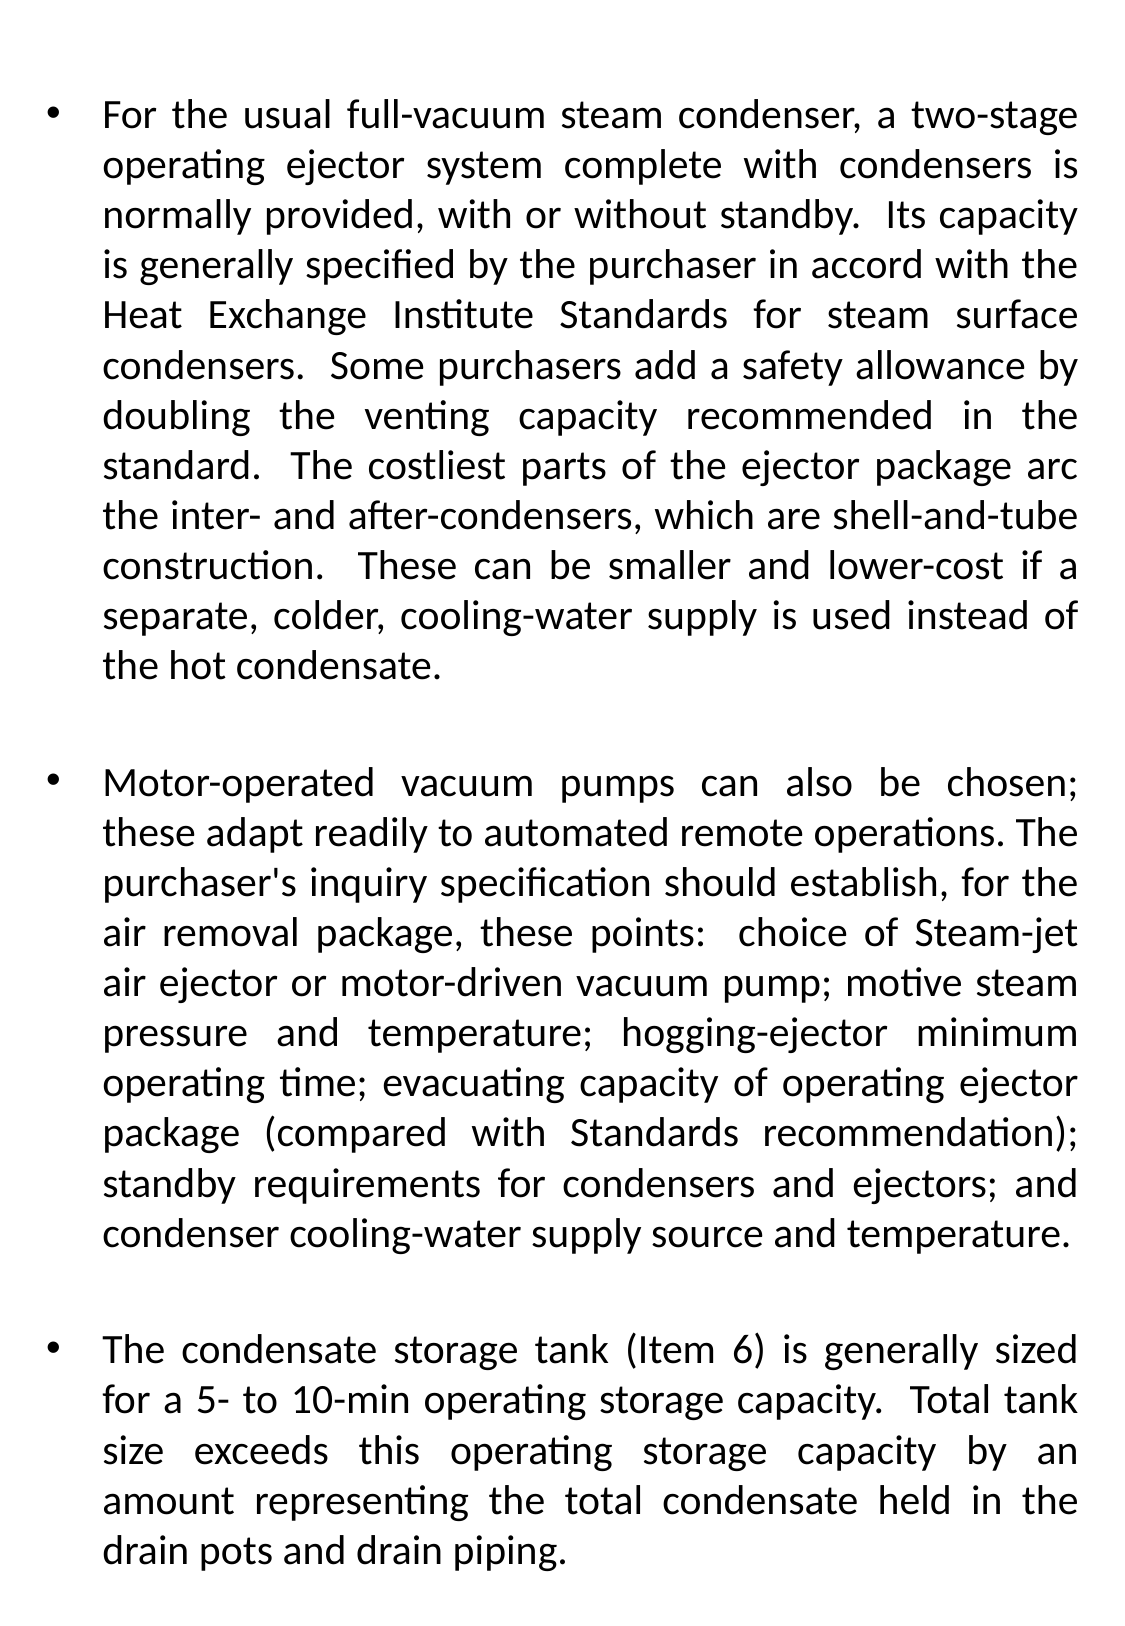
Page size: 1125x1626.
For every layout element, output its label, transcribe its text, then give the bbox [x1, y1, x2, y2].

list For the usual full-vacuum steam condenser, a two-stage operating ejector system complete with condensers is normally provided, with or without standby. Its capacity is generally specified by the purchaser in accord with the Heat Exchange Institute Standards for steam surface condensers. Some purchasers add a safety allowance by doubling the venting capacity recommended in the standard. The costliest parts of the ejector package arc the inter- and after-condensers, which are shell-and-tube construction. These can be smaller and lower-cost if a separate, colder, cooling-water supply is used instead of the hot condensate. Motor-operated vacuum pumps can also be chosen; these adapt readily to automated remote operations. The purchaser's inquiry specification should establish, for the air removal package, these points: choice of Steam-jet air ejector or motor-driven vacuum pump; motive steam pressure and temperature; hogging-ejector minimum operating time; evacuating capacity of operating ejector package (compared with Standards recommendation); standby requirements for condensers and ejectors; and condenser cooling-water supply source and temperature. The condensate storage tank (Item 6) is generally sized for a 5- to 10-min operating storage capacity. Total tank size exceeds this operating storage capacity by an amount representing the total condensate held in the drain pots and drain piping. [30, 21, 1094, 1593]
